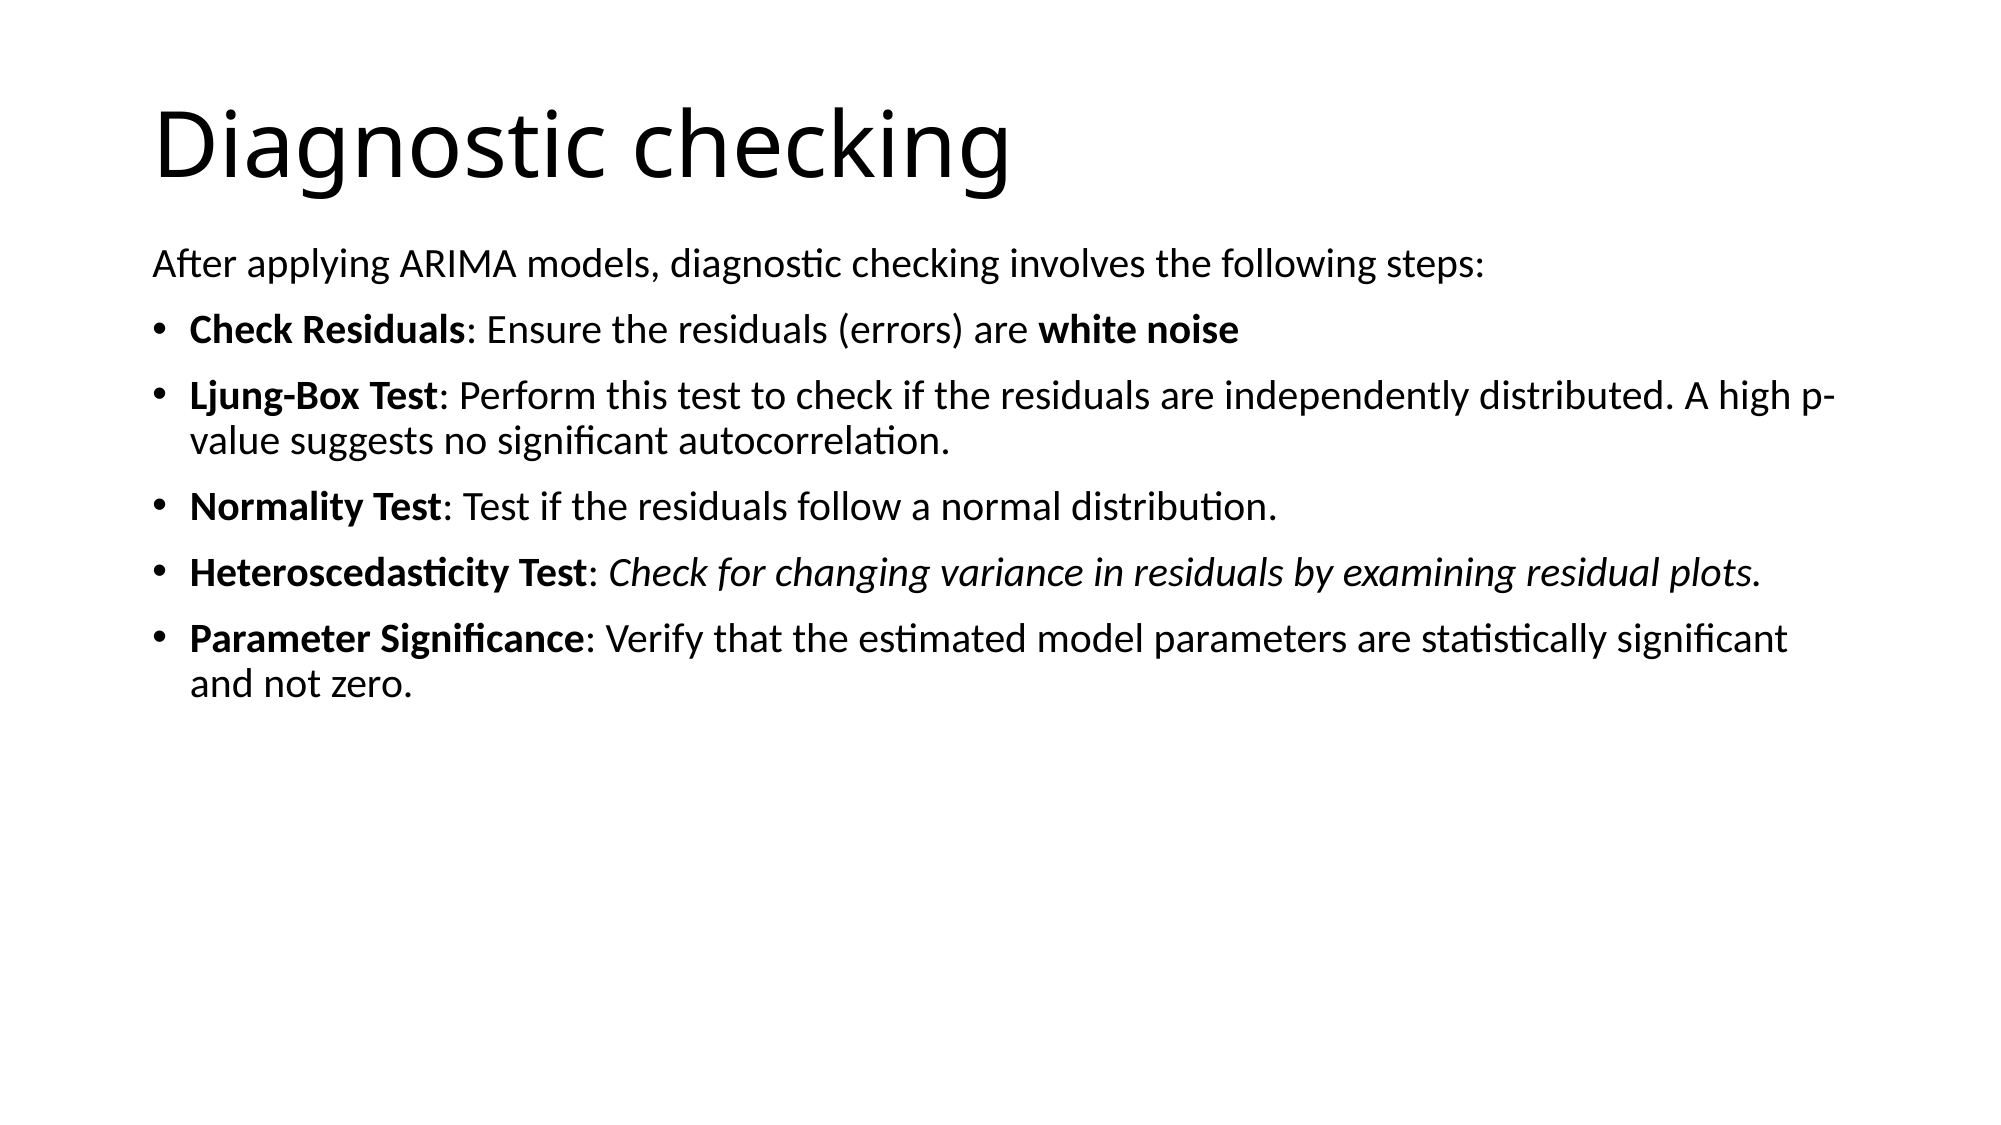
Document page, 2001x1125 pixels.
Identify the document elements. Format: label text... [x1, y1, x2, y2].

title Diagnostic checking [137, 38, 1863, 234]
list After applying ARIMA models, diagnostic checking involves the following steps: Check Residuals: Ensure the residuals (errors) are white noise Ljung-Box Test: Perform this test to check if the residuals are independently distributed. A high p-value suggests no significant autocorrelation. Normality Test: Test if the residuals follow a normal distribution. Heteroscedasticity Test: Check for changing variance in residuals by examining residual plots. Parameter Significance: Verify that the estimated model parameters are statistically significant and not zero. [137, 234, 1863, 949]
